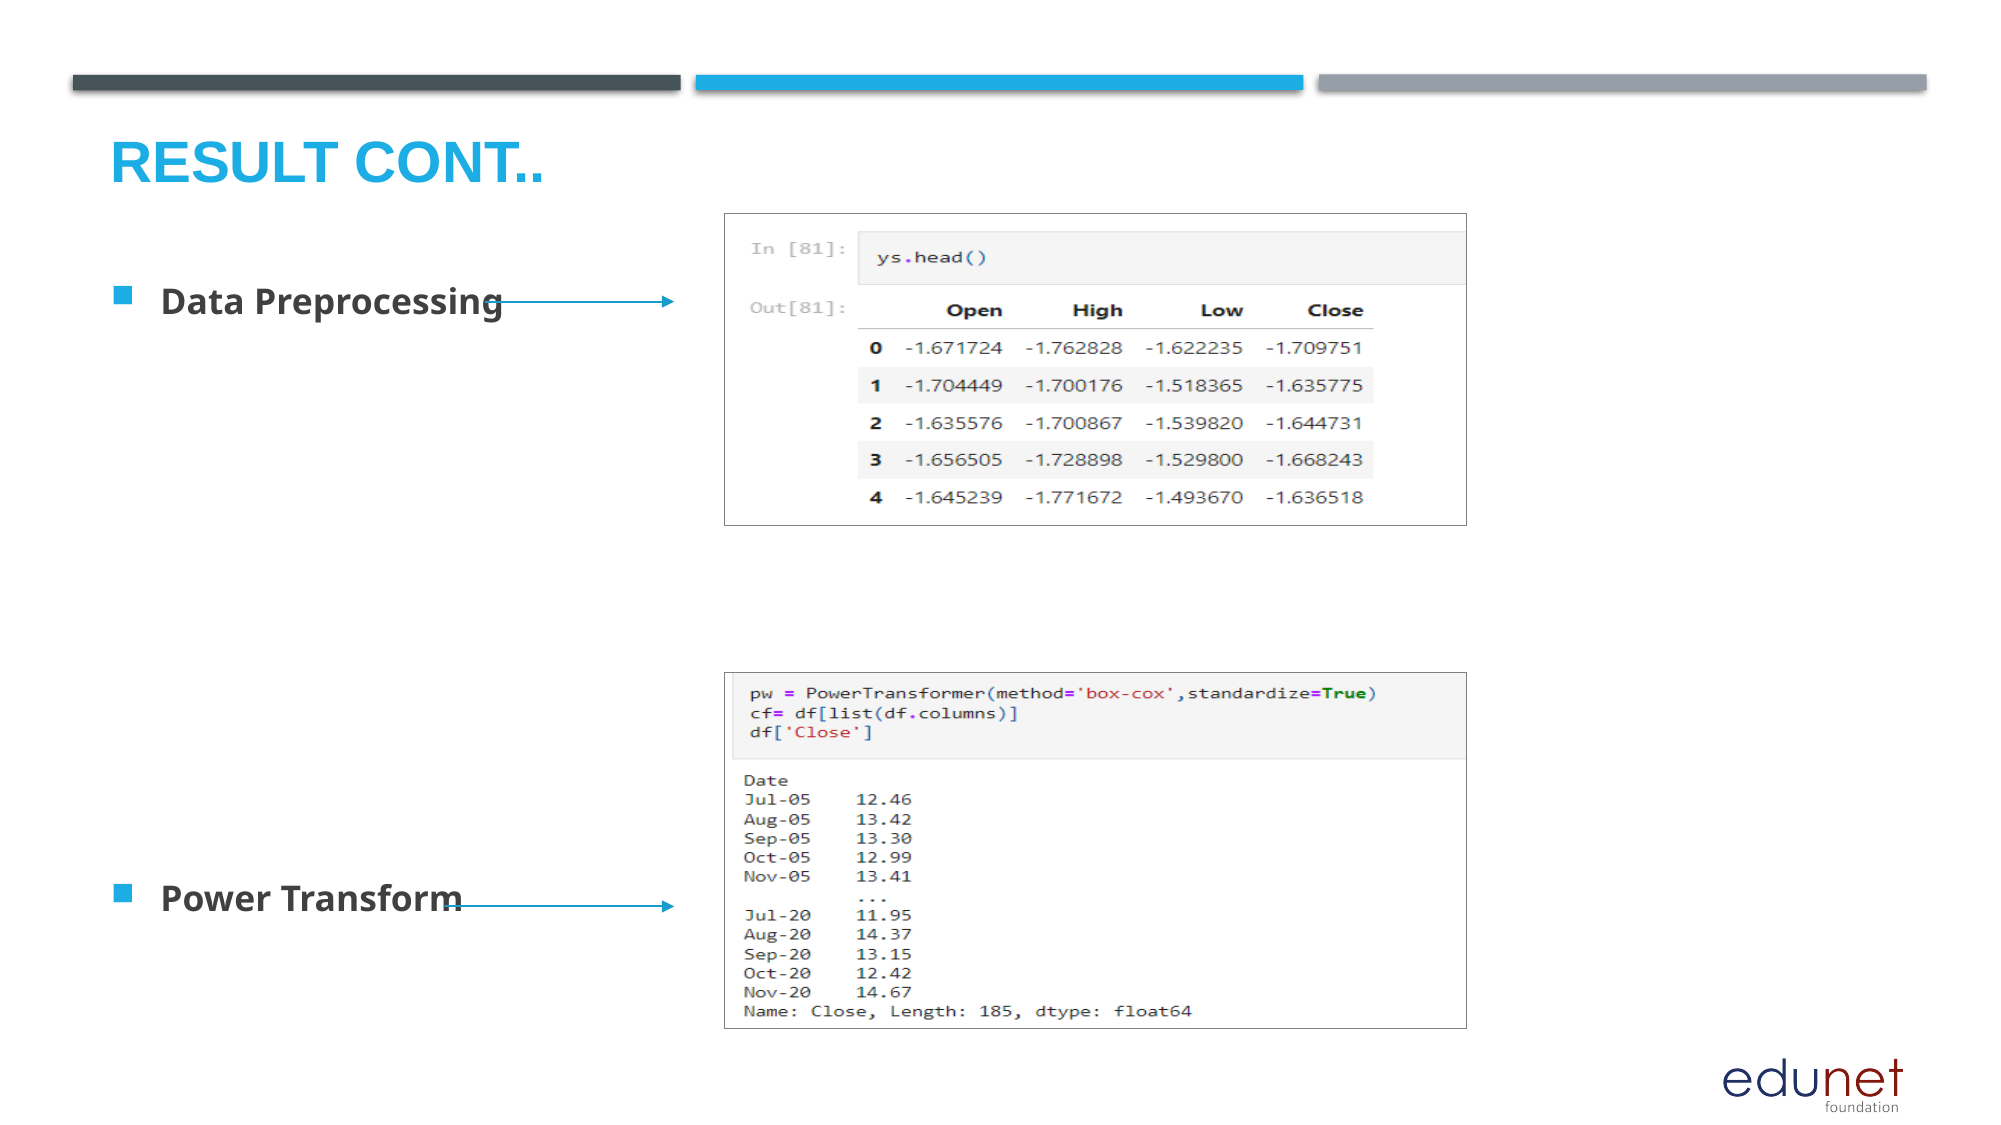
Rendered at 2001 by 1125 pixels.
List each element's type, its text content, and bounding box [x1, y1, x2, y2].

title Result cont.. [95, 115, 1905, 203]
list Data Preprocessing Power Transform [95, 213, 1905, 981]
picture [723, 212, 1467, 526]
picture [723, 671, 1467, 1030]
picture [1719, 1056, 1905, 1116]
